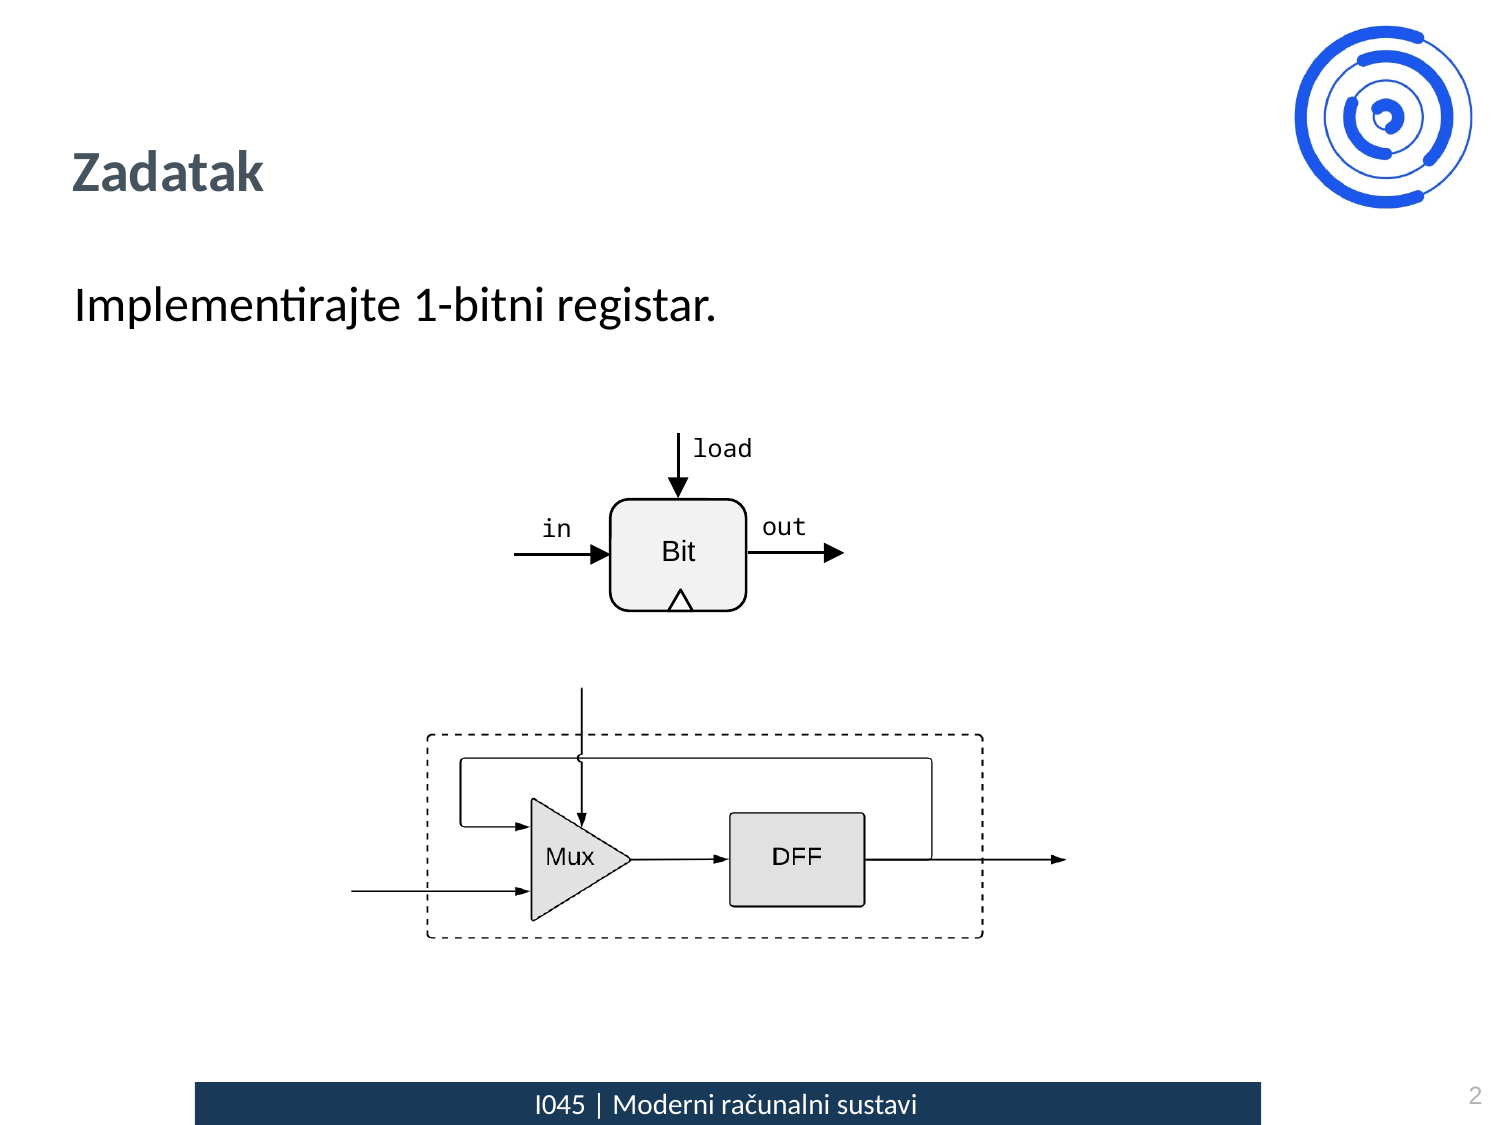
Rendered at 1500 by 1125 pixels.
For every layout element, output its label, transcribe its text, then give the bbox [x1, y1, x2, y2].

picture [340, 680, 1081, 955]
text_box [513, 432, 845, 612]
slide_number 2 [1417, 1064, 1498, 1125]
text_box Zadatak [57, 125, 1145, 220]
picture [1293, 24, 1473, 209]
list Implementirajte 1-bitni registar. [58, 264, 1394, 1047]
